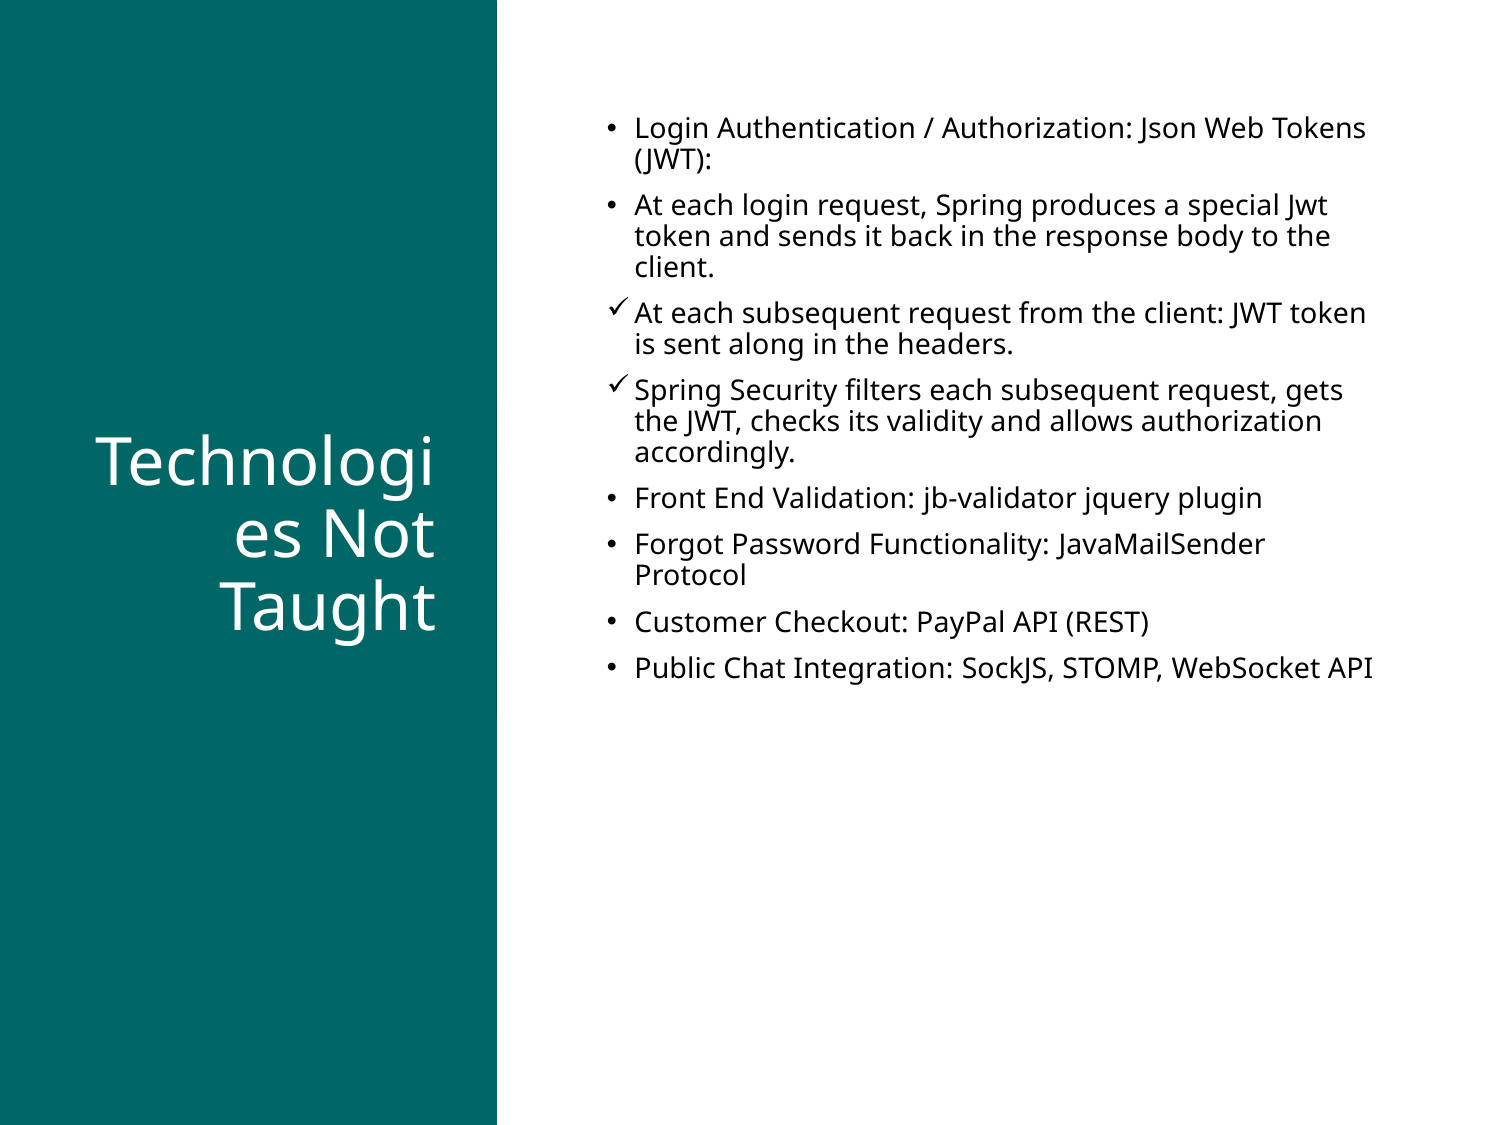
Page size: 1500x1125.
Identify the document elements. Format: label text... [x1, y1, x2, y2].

text_box [0, 0, 498, 1124]
title Technologies Not Taught [57, 96, 452, 652]
list Login Authentication / Authorization: Json Web Tokens (JWT): At each login request, Spring produces a special Jwt token and sends it back in the response body to the client. At each subsequent request from the client: JWT token is sent along in the headers. Spring Security filters each subsequent request, gets the JWT, checks its validity and allows authorization accordingly. Front End Validation: jb-validator jquery plugin Forgot Password Functionality: JavaMailSender Protocol Customer Checkout: PayPal API (REST) Public Chat Integration: SockJS, STOMP, WebSocket API [591, 106, 1399, 1017]
text_box [498, 0, 1500, 1125]
